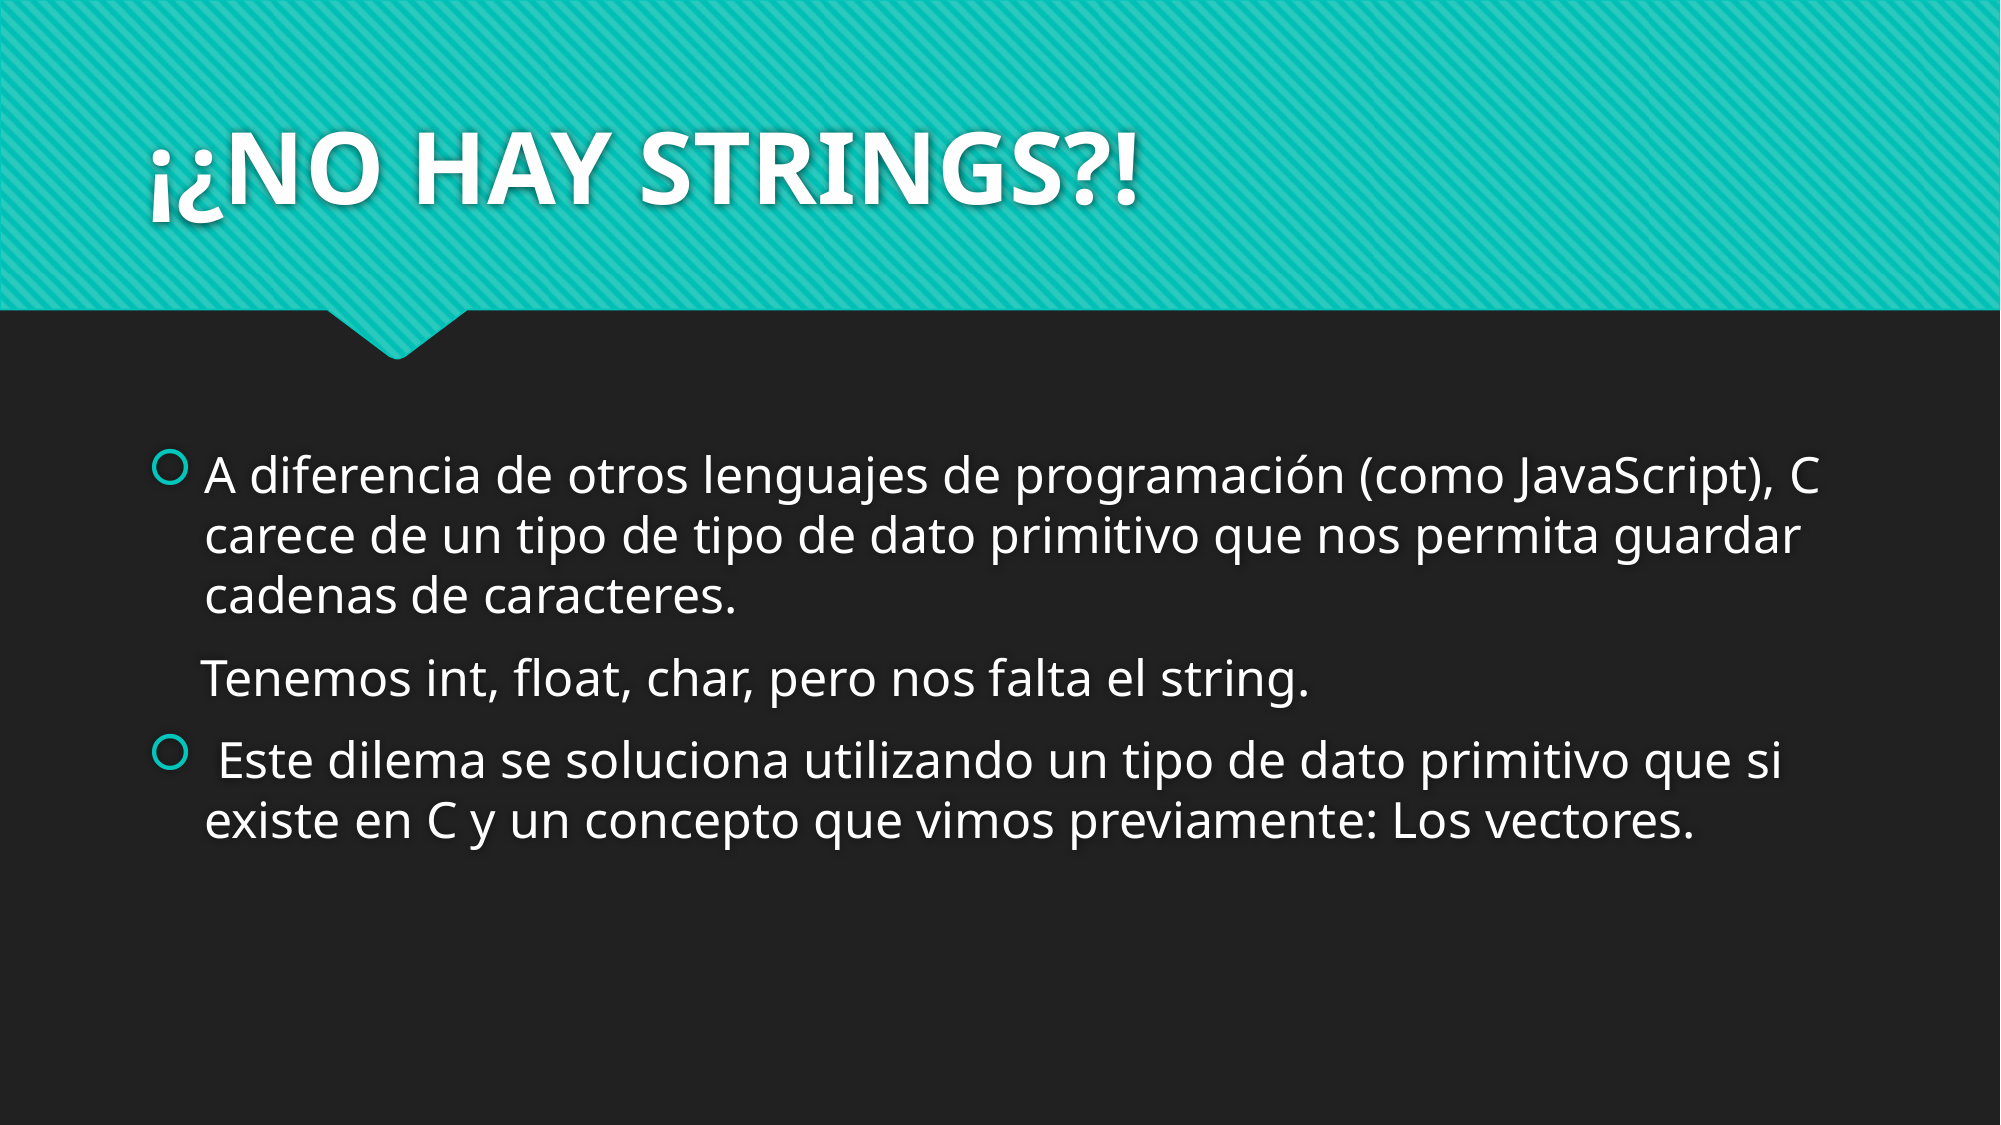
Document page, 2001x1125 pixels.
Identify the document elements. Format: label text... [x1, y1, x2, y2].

title ¡¿NO HAY STRINGS?! [132, 73, 1868, 233]
list A diferencia de otros lenguajes de programación (como JavaScript), C carece de un tipo de tipo de dato primitivo que nos permita guardar cadenas de caracteres. Tenemos int, float, char, pero nos falta el string. Este dilema se soluciona utilizando un tipo de dato primitivo que si existe en C y un concepto que vimos previamente: Los vectores. [132, 436, 1865, 1033]
